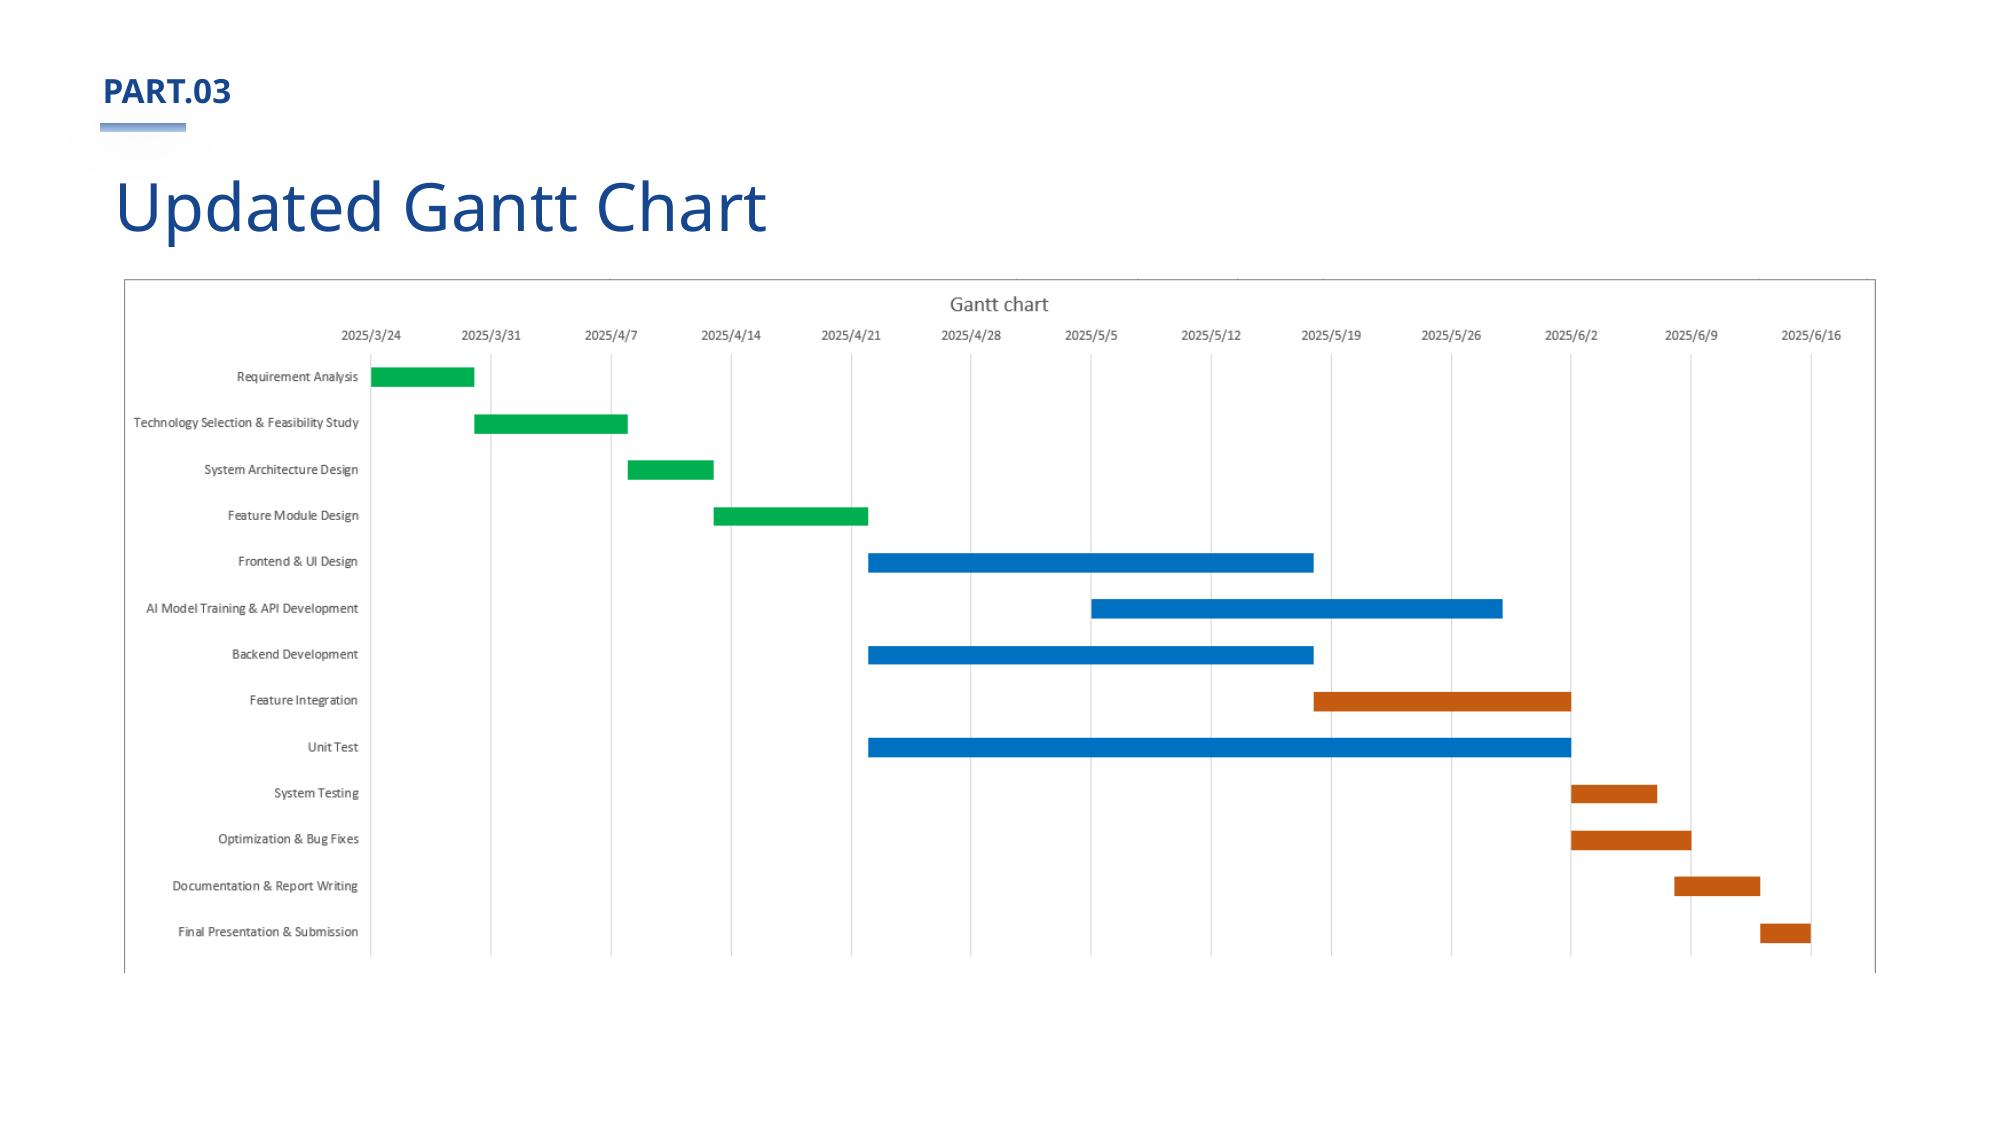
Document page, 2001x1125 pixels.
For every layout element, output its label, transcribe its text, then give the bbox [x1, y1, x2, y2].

text_box Updated Gantt Chart [100, 157, 1152, 252]
text_box [99, 123, 186, 132]
picture [124, 278, 1876, 973]
text_box PART.03 [87, 62, 351, 117]
